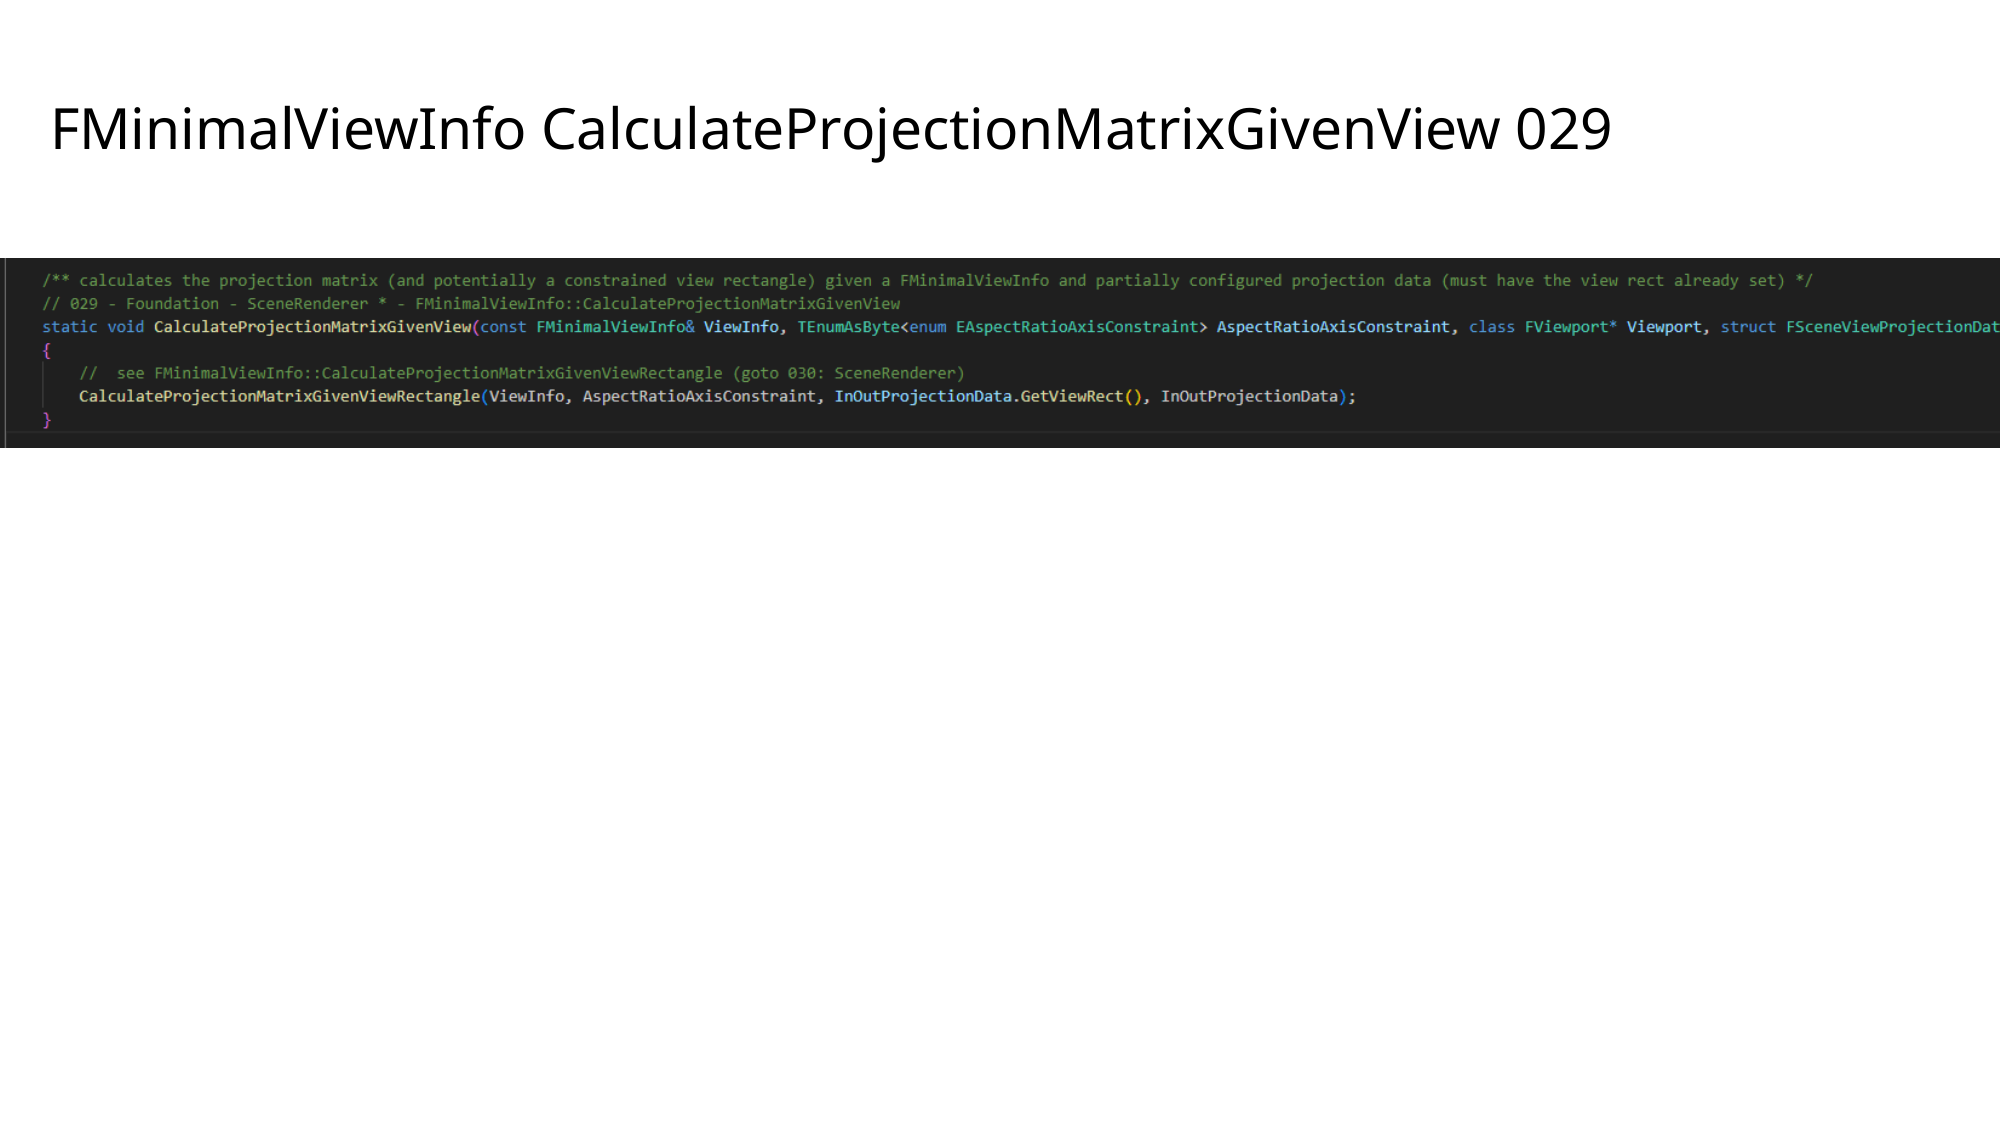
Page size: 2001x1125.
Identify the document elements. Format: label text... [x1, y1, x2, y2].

picture [0, 258, 2000, 448]
text_box FMinimalViewInfo CalculateProjectionMatrixGivenView 029 [34, 67, 1760, 195]
